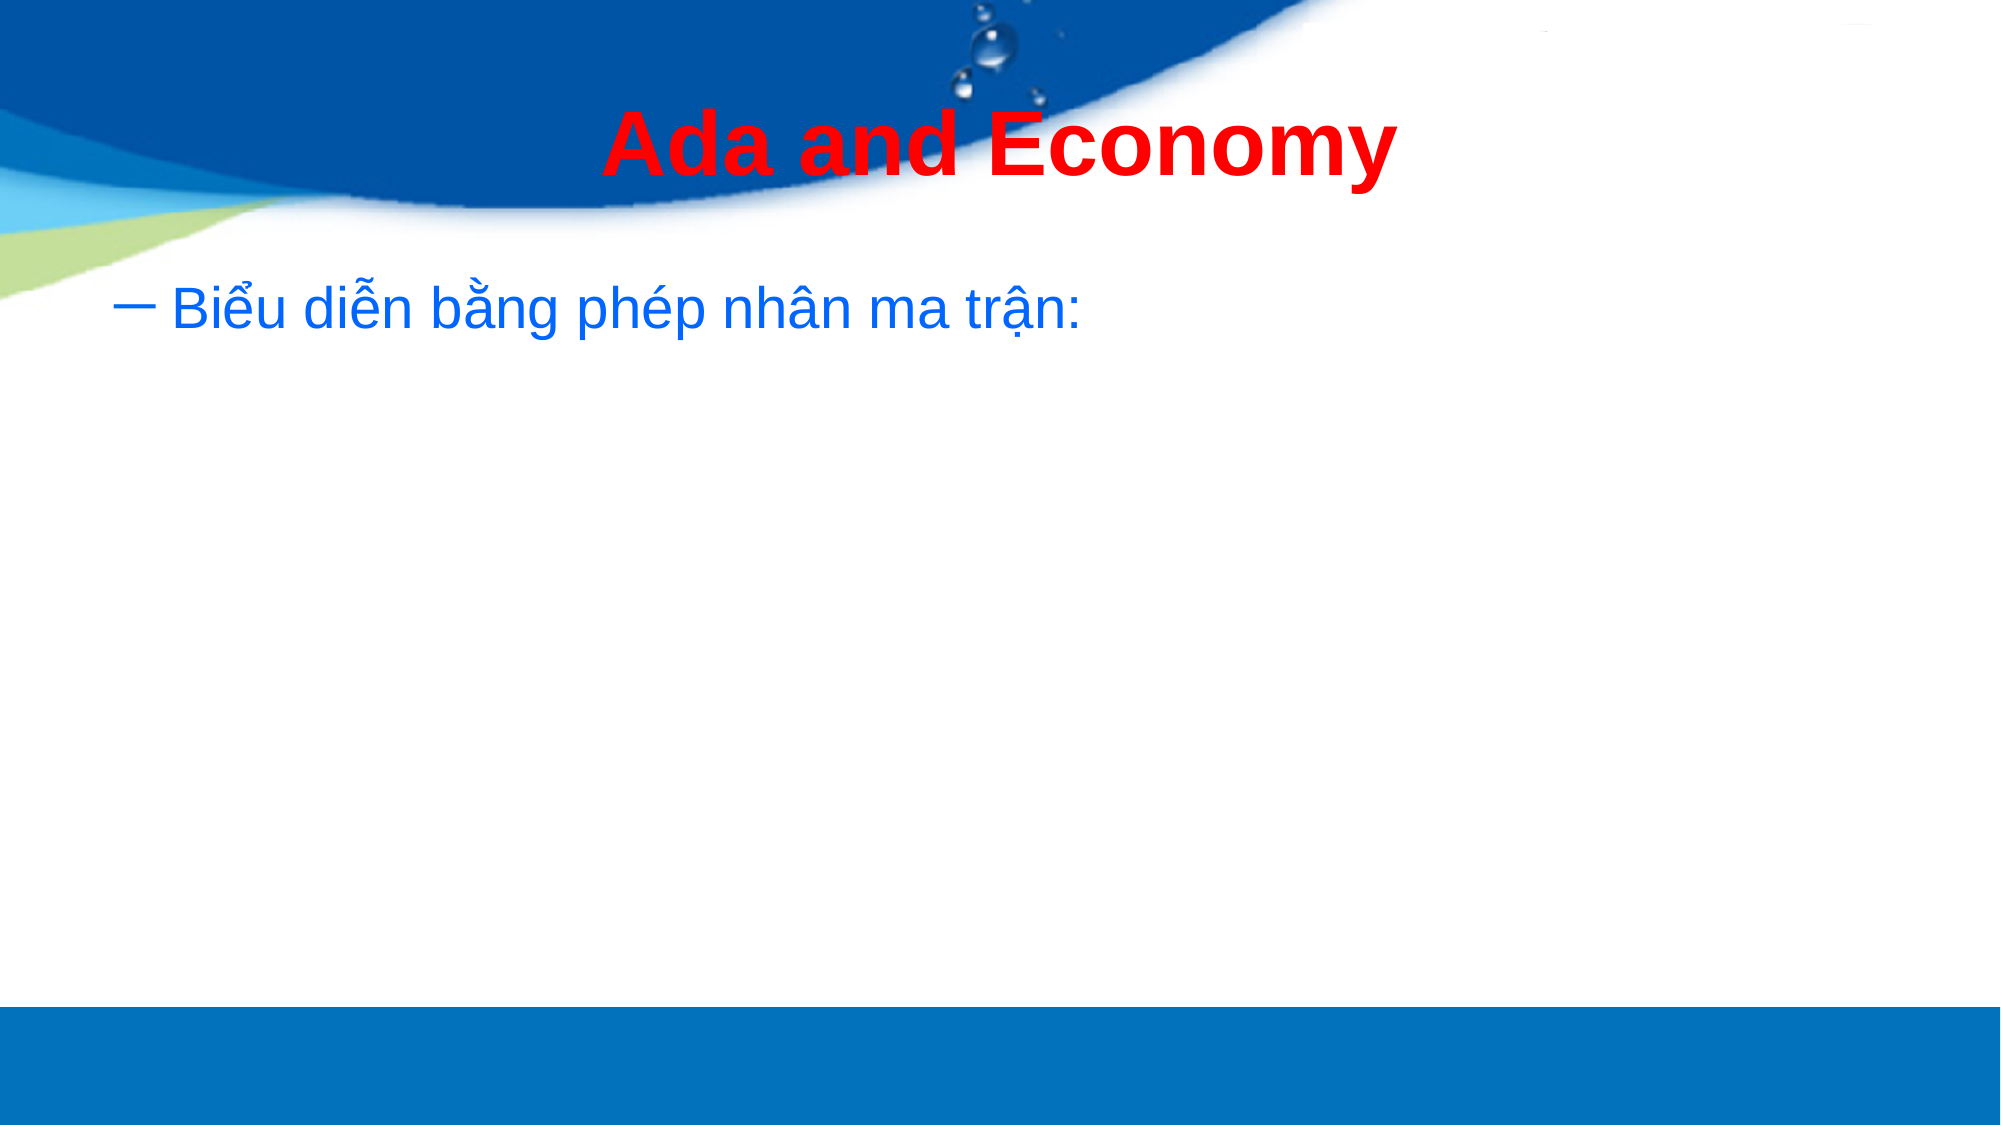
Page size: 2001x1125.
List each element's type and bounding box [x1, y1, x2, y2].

title [99, 45, 1900, 233]
picture [0, 0, 2001, 1125]
